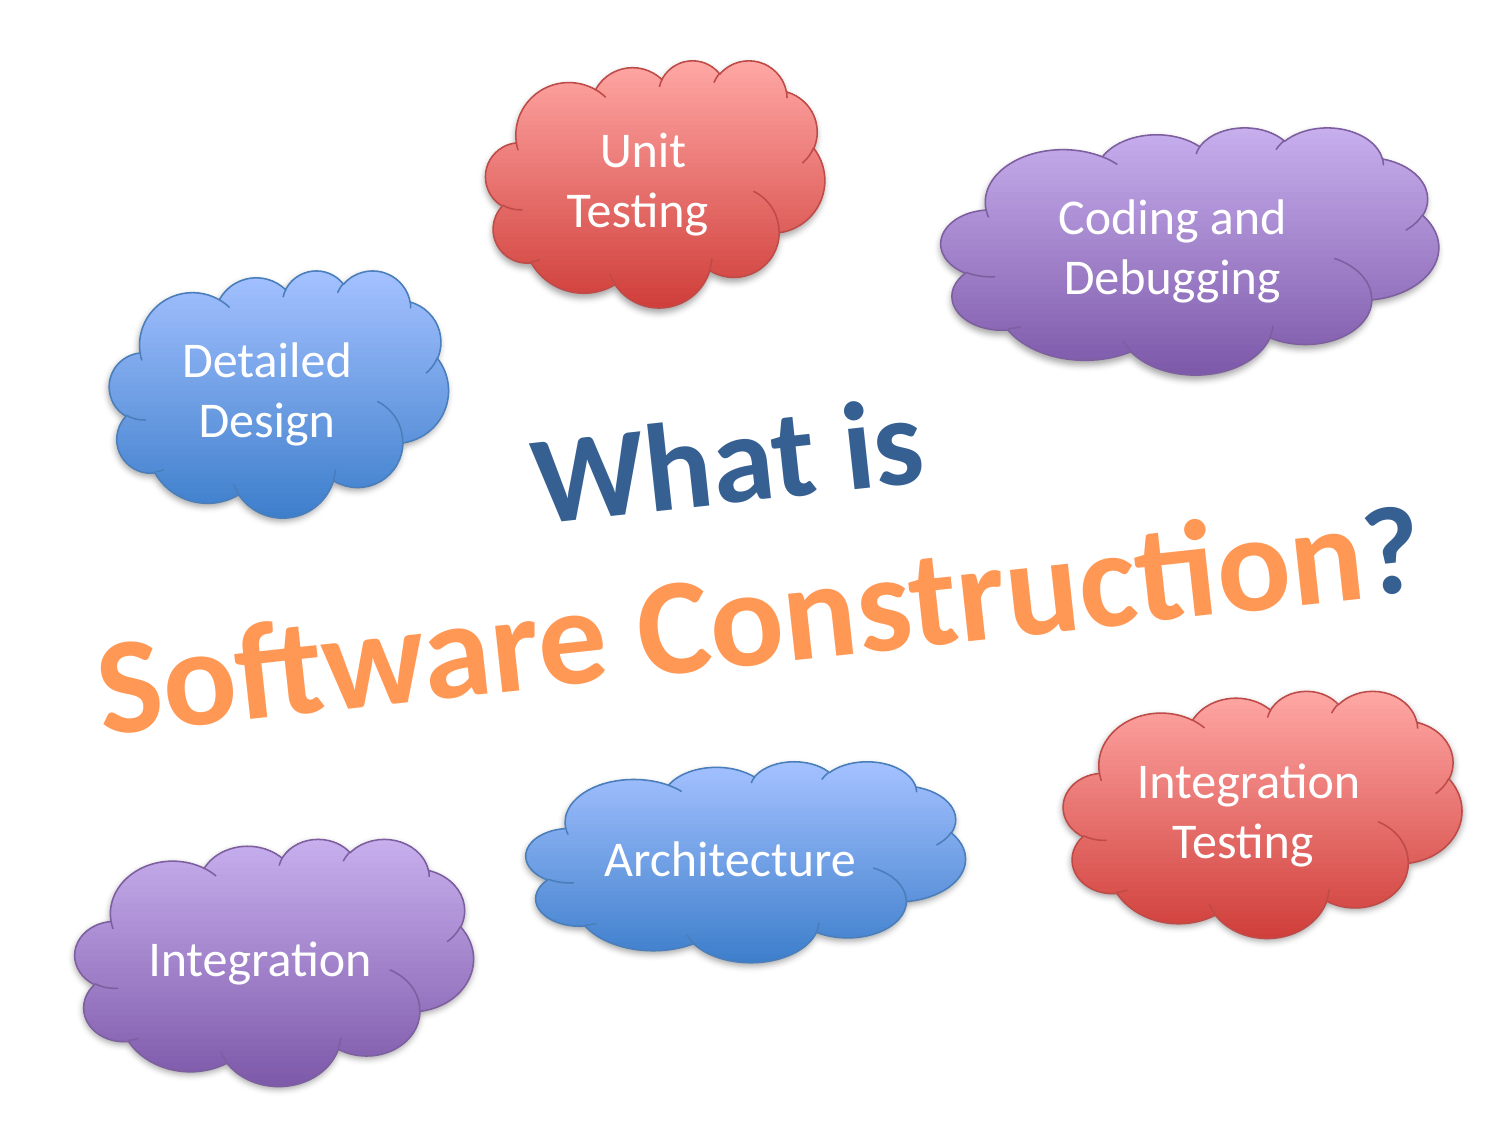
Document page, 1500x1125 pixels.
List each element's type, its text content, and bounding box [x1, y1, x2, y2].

text_box Coding and Debugging [939, 127, 1440, 376]
text_box Unit Testing [484, 60, 826, 309]
text_box Detailed Design [108, 270, 450, 519]
text_box Architecture [524, 760, 967, 964]
text_box Integration Testing [1062, 690, 1463, 940]
text_box Integration [73, 838, 475, 1088]
text_box What is Software Construction? [55, 299, 1445, 772]
